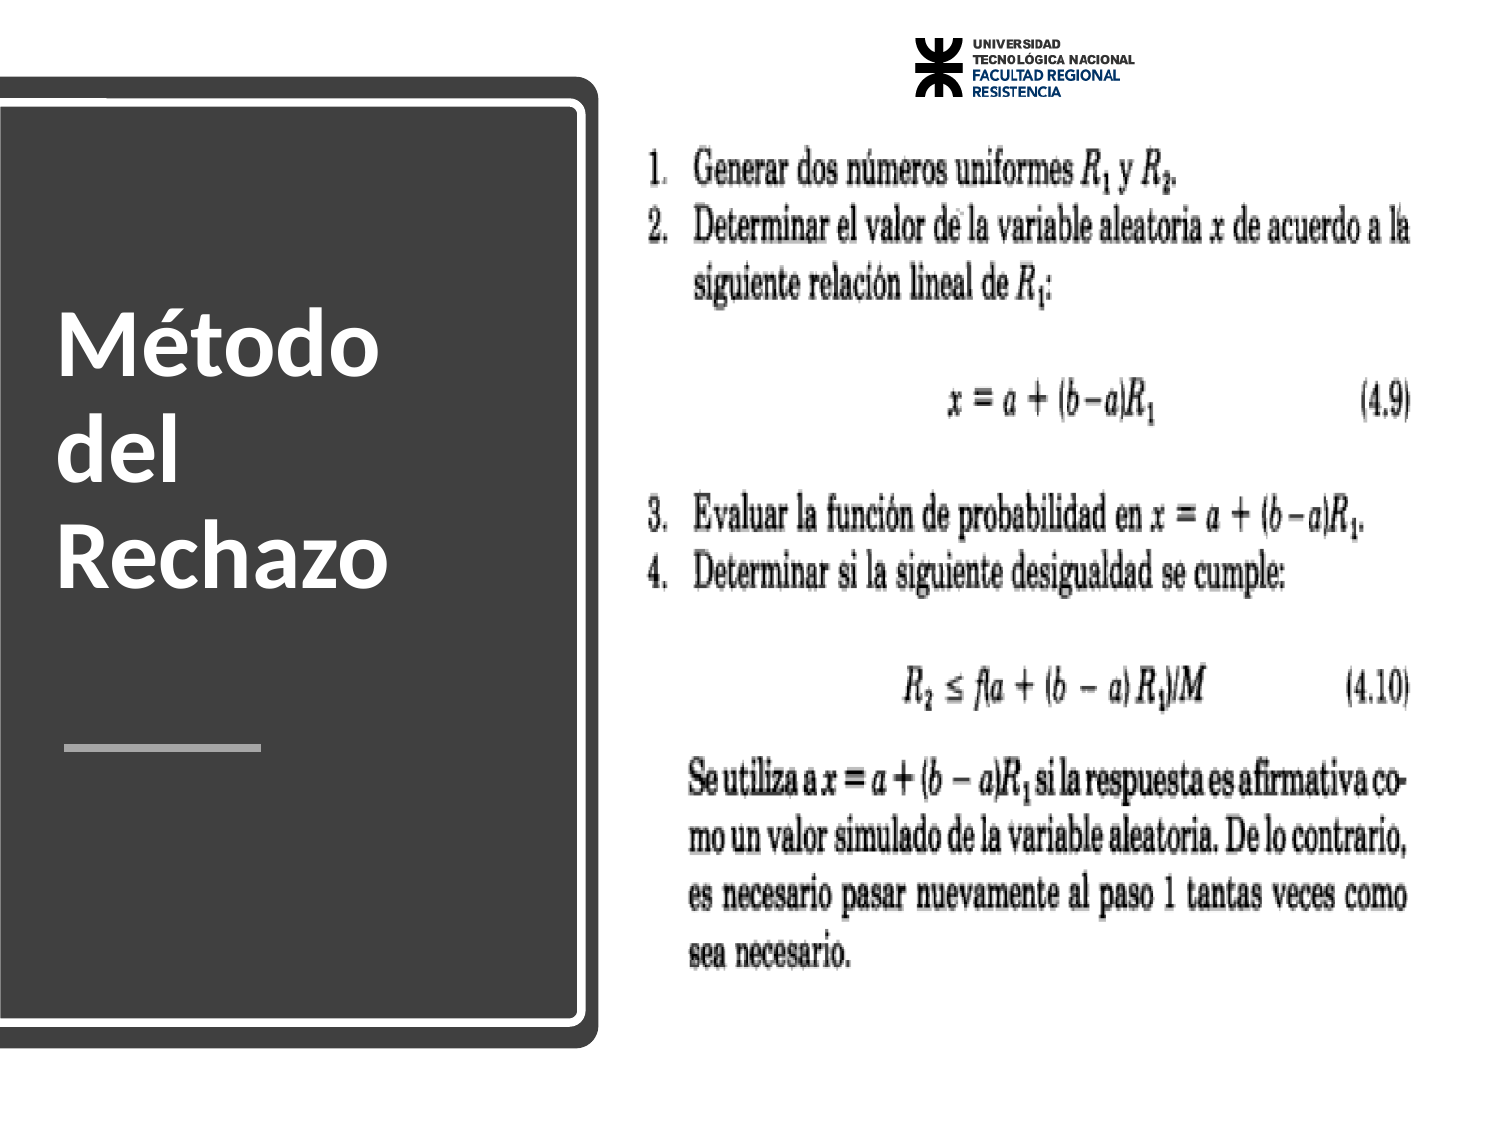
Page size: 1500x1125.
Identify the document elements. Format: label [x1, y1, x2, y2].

text_box [0, 100, 584, 1025]
list [639, 102, 1446, 1049]
picture [915, 37, 1136, 97]
text_box [0, 74, 601, 1051]
